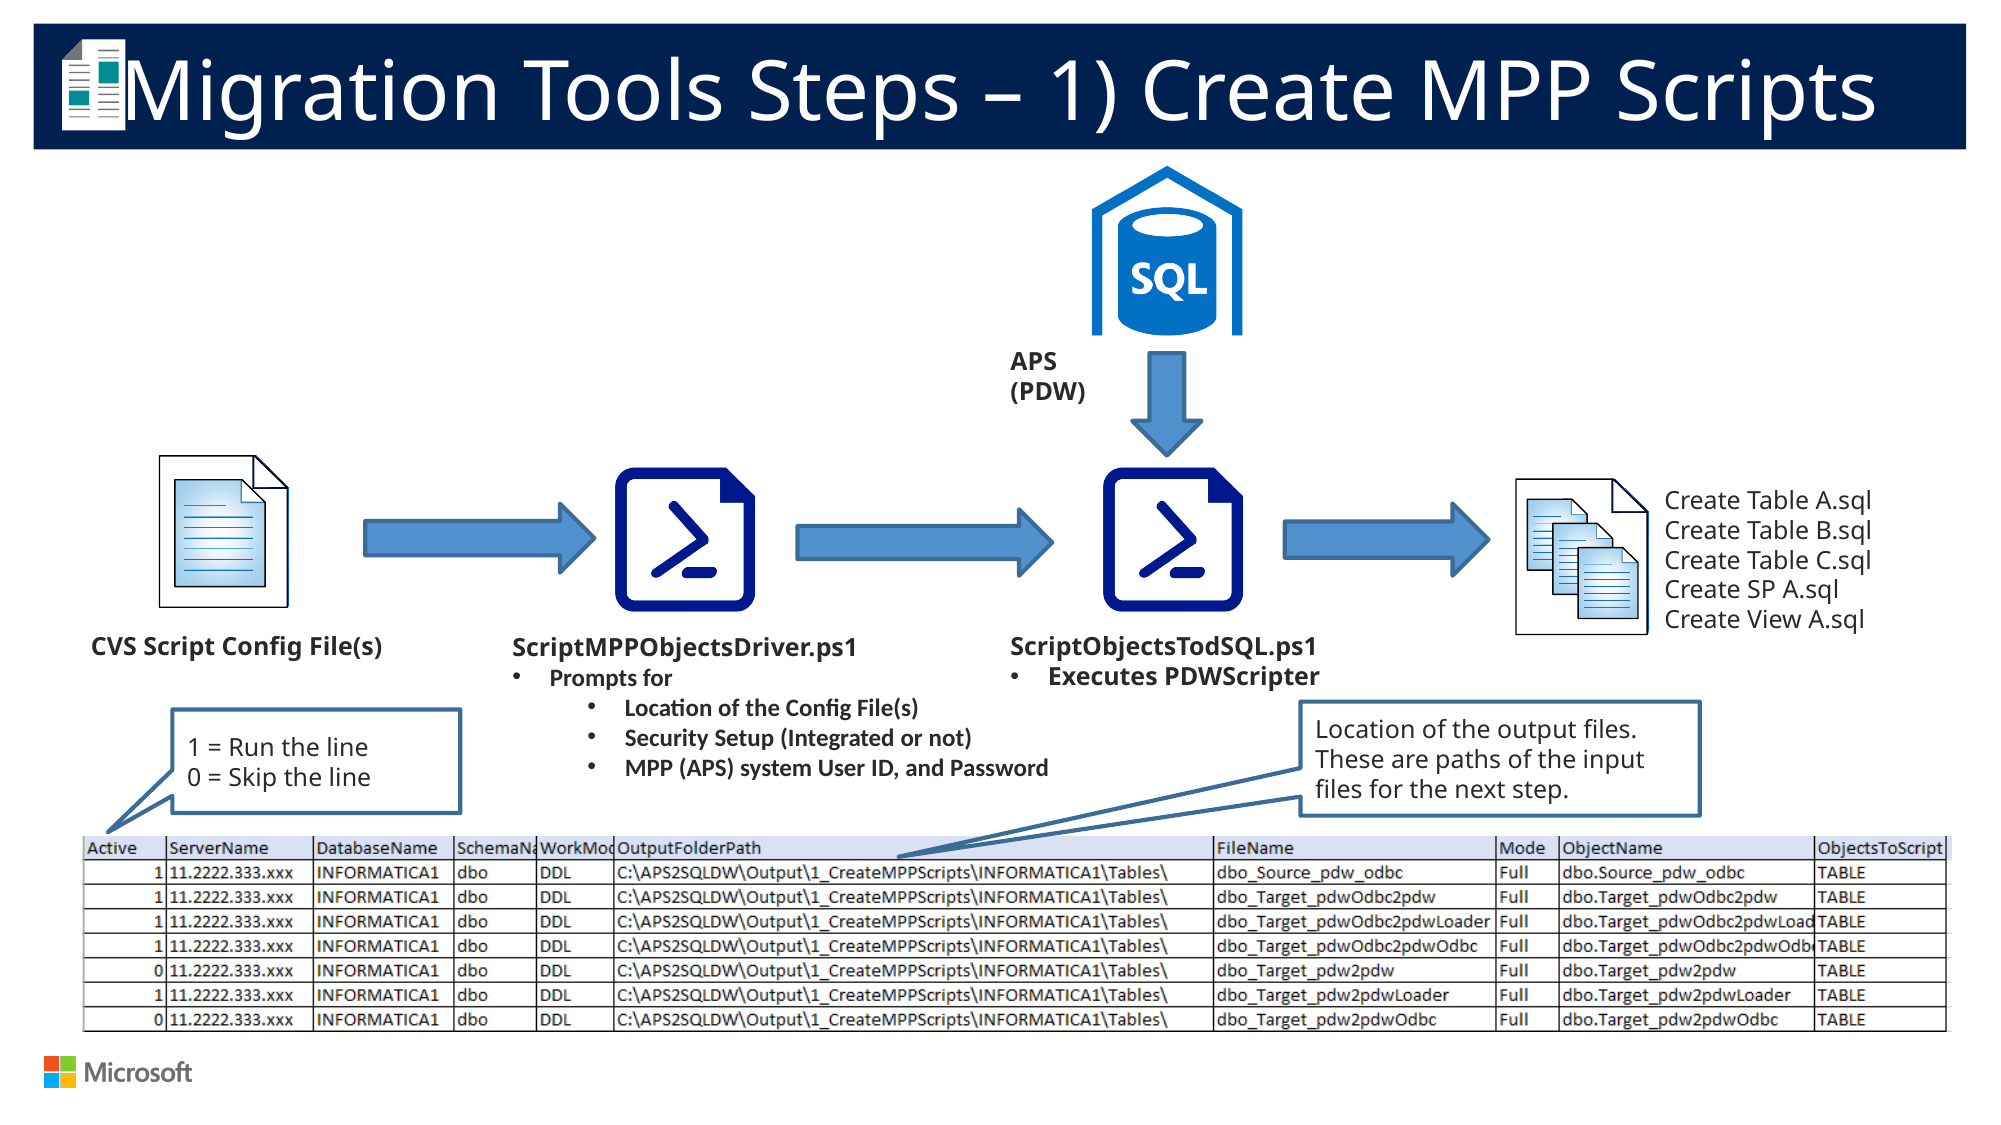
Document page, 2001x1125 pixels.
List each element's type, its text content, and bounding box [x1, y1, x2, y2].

text_box Migration Tools Steps – 1) Create MPP Scripts [33, 23, 1967, 150]
text_box ScriptMPPObjectsDriver.ps1 Prompts for Location of the Config File(s) Security Setup (Integrated or not) MPP (APS) system User ID, and Password [497, 623, 1101, 789]
text_box Create Table A.sql Create Table B.sql Create Table C.sql Create SP A.sql Create View A.sql [1649, 476, 1933, 642]
text_box 1 = Run the line 0 = Skip the line [107, 709, 461, 833]
picture [1512, 475, 1650, 637]
picture [1081, 164, 1253, 337]
text_box [365, 503, 595, 573]
text_box CVS Script Config File(s) [76, 623, 423, 668]
picture [612, 466, 758, 613]
text_box [1132, 353, 1202, 456]
text_box ScriptObjectsTodSQL.ps1 Executes PDWScripter [995, 623, 1547, 698]
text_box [61, 39, 126, 131]
text_box APS (PDW) [995, 338, 1153, 413]
picture [1100, 466, 1246, 613]
picture [156, 452, 290, 610]
picture [81, 835, 1952, 1033]
text_box [797, 509, 1053, 576]
picture [44, 1056, 192, 1088]
text_box [1284, 503, 1489, 576]
text_box Location of the output files. These are paths of the input files for the next step. [997, 701, 1700, 835]
